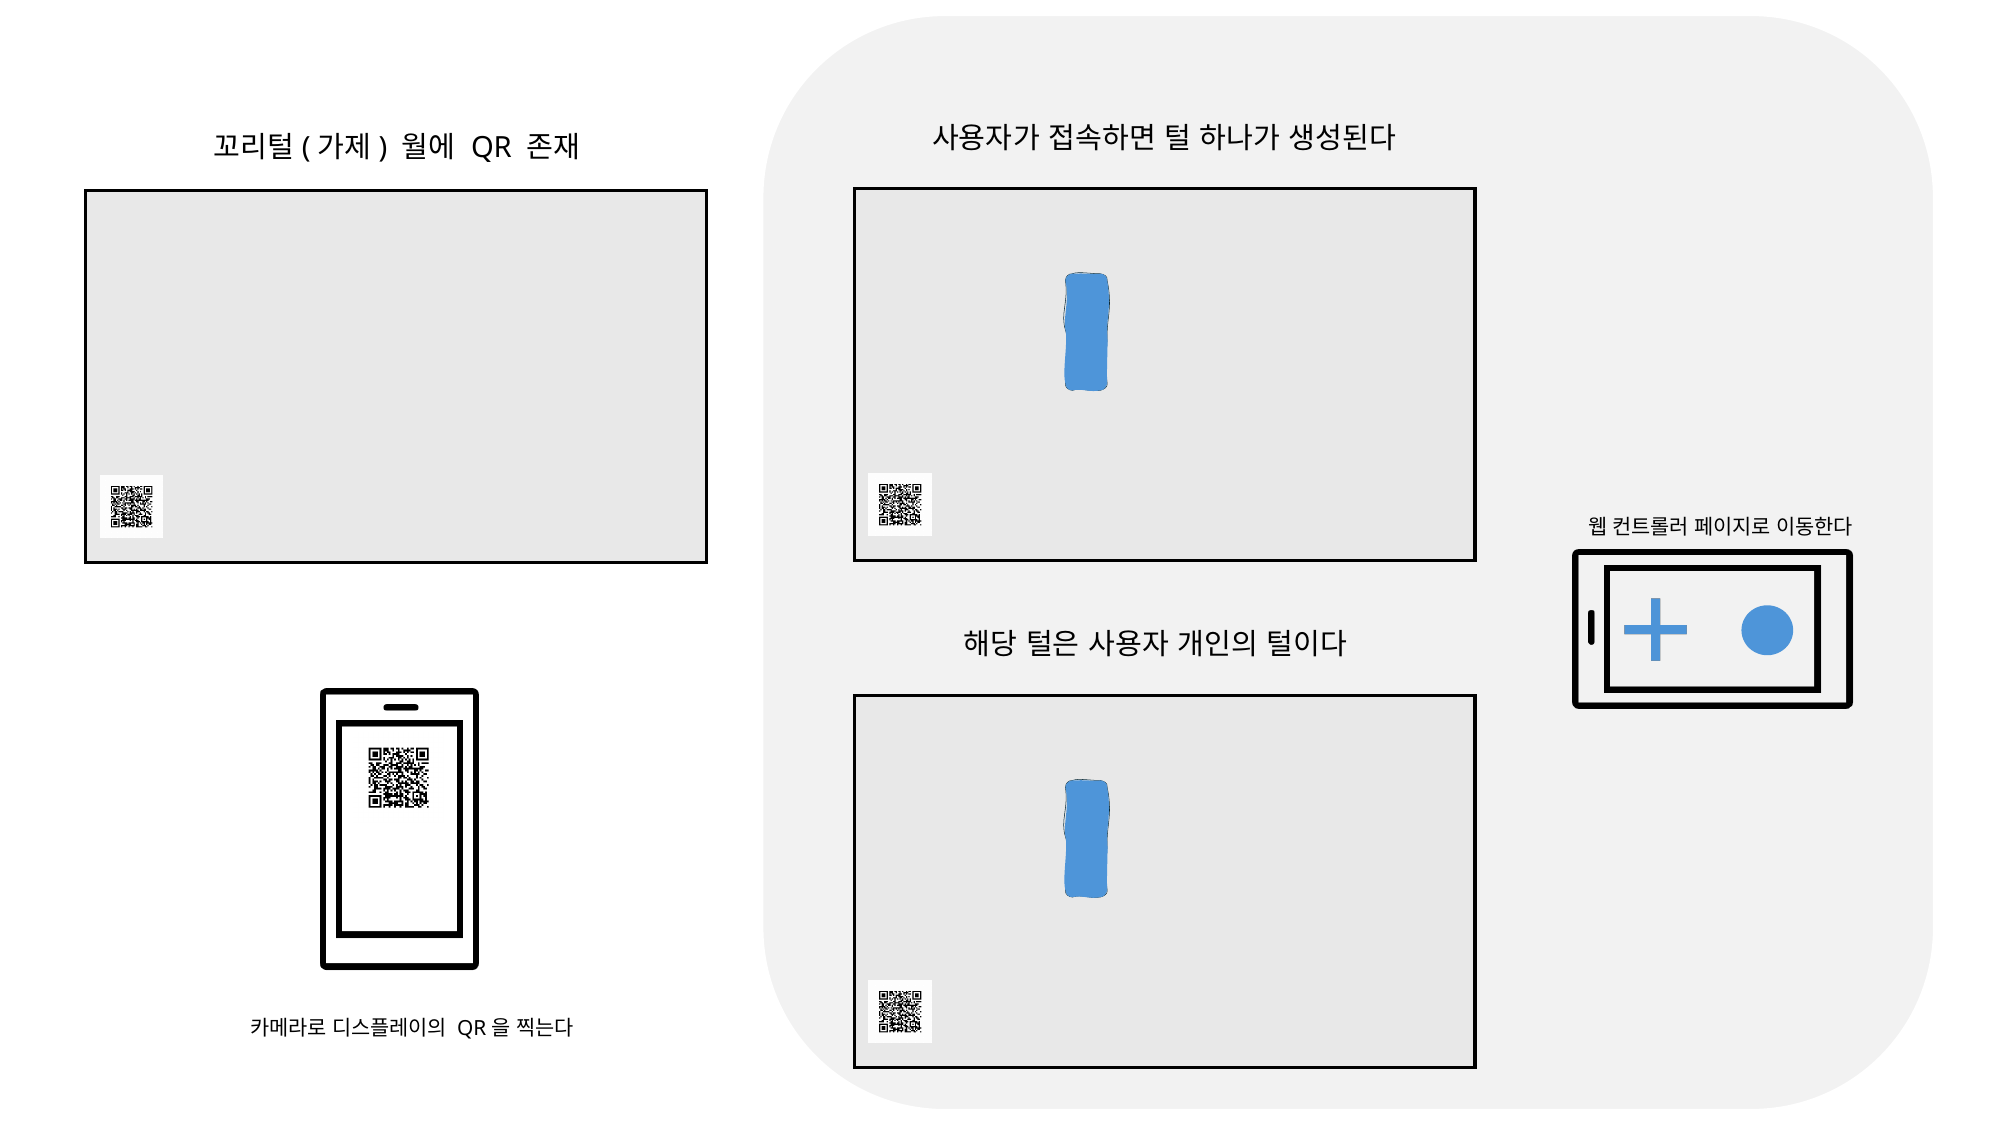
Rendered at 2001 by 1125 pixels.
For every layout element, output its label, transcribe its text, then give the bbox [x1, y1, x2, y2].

text_box [1062, 777, 1112, 899]
text_box [1062, 271, 1112, 393]
picture [245, 675, 553, 982]
picture [868, 472, 932, 537]
text_box 카메라로 디스플레이의 QR을 찍는다 [235, 1007, 588, 1048]
picture [1558, 475, 1866, 782]
text_box 해당 털은 사용자 개인의 털이다 [790, 617, 1530, 668]
text_box [84, 189, 708, 564]
picture [99, 474, 163, 539]
text_box [853, 694, 1477, 1069]
text_box 사용자가 접속하면 털 하나가 생성된다 [794, 111, 1535, 162]
text_box [760, 12, 1937, 1113]
text_box [853, 187, 1477, 562]
text_box 꼬리털(가제) 월에 QR 존재 [199, 120, 596, 171]
picture [868, 979, 932, 1043]
